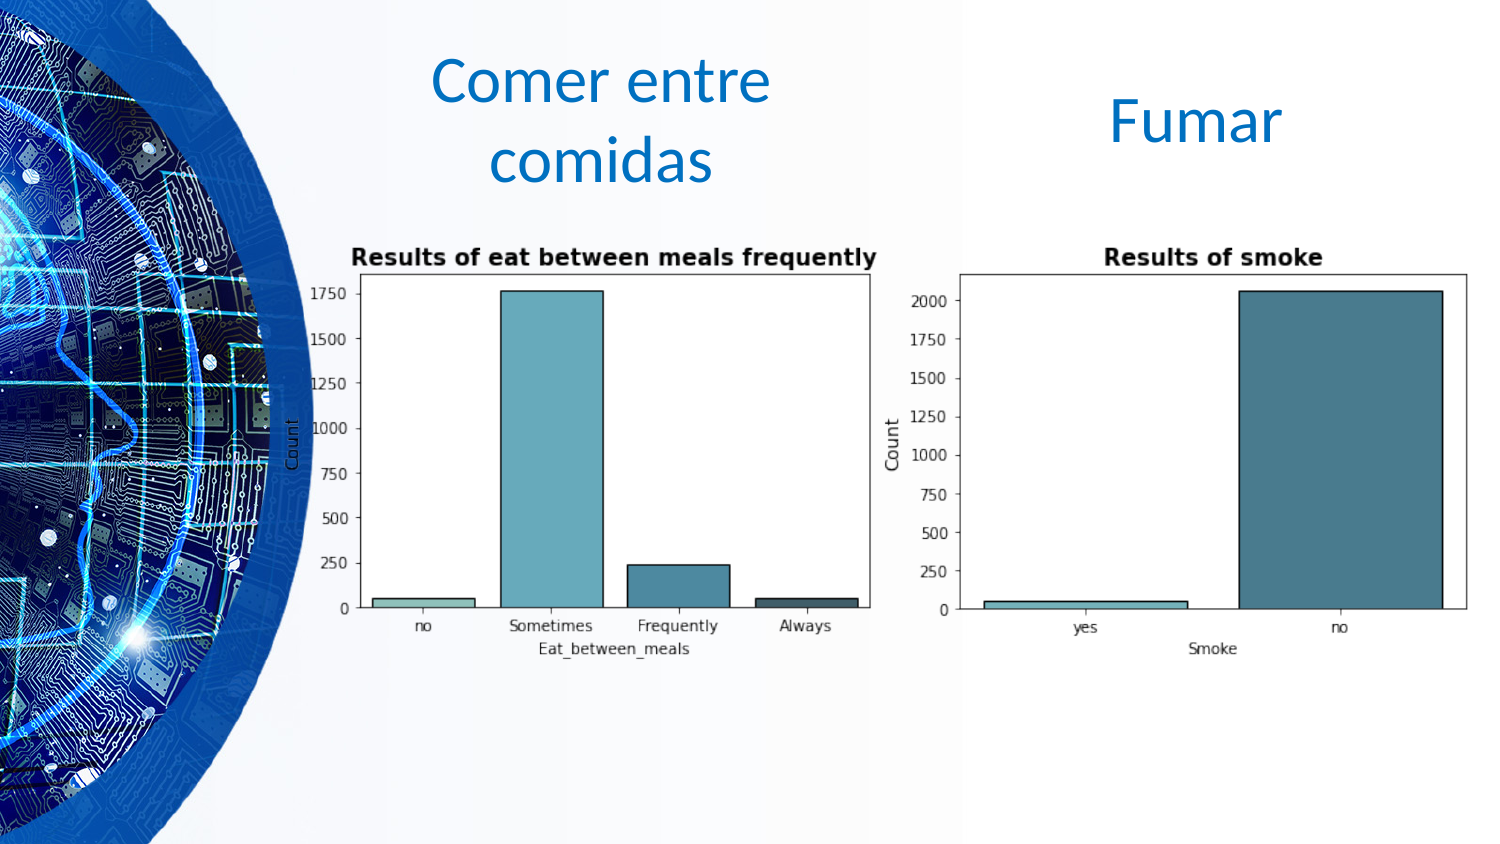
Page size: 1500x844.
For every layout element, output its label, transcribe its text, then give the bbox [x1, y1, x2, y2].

title Comer entre comidas [324, 17, 879, 214]
text_box Fumar [906, 30, 1488, 201]
picture [0, 0, 1500, 844]
